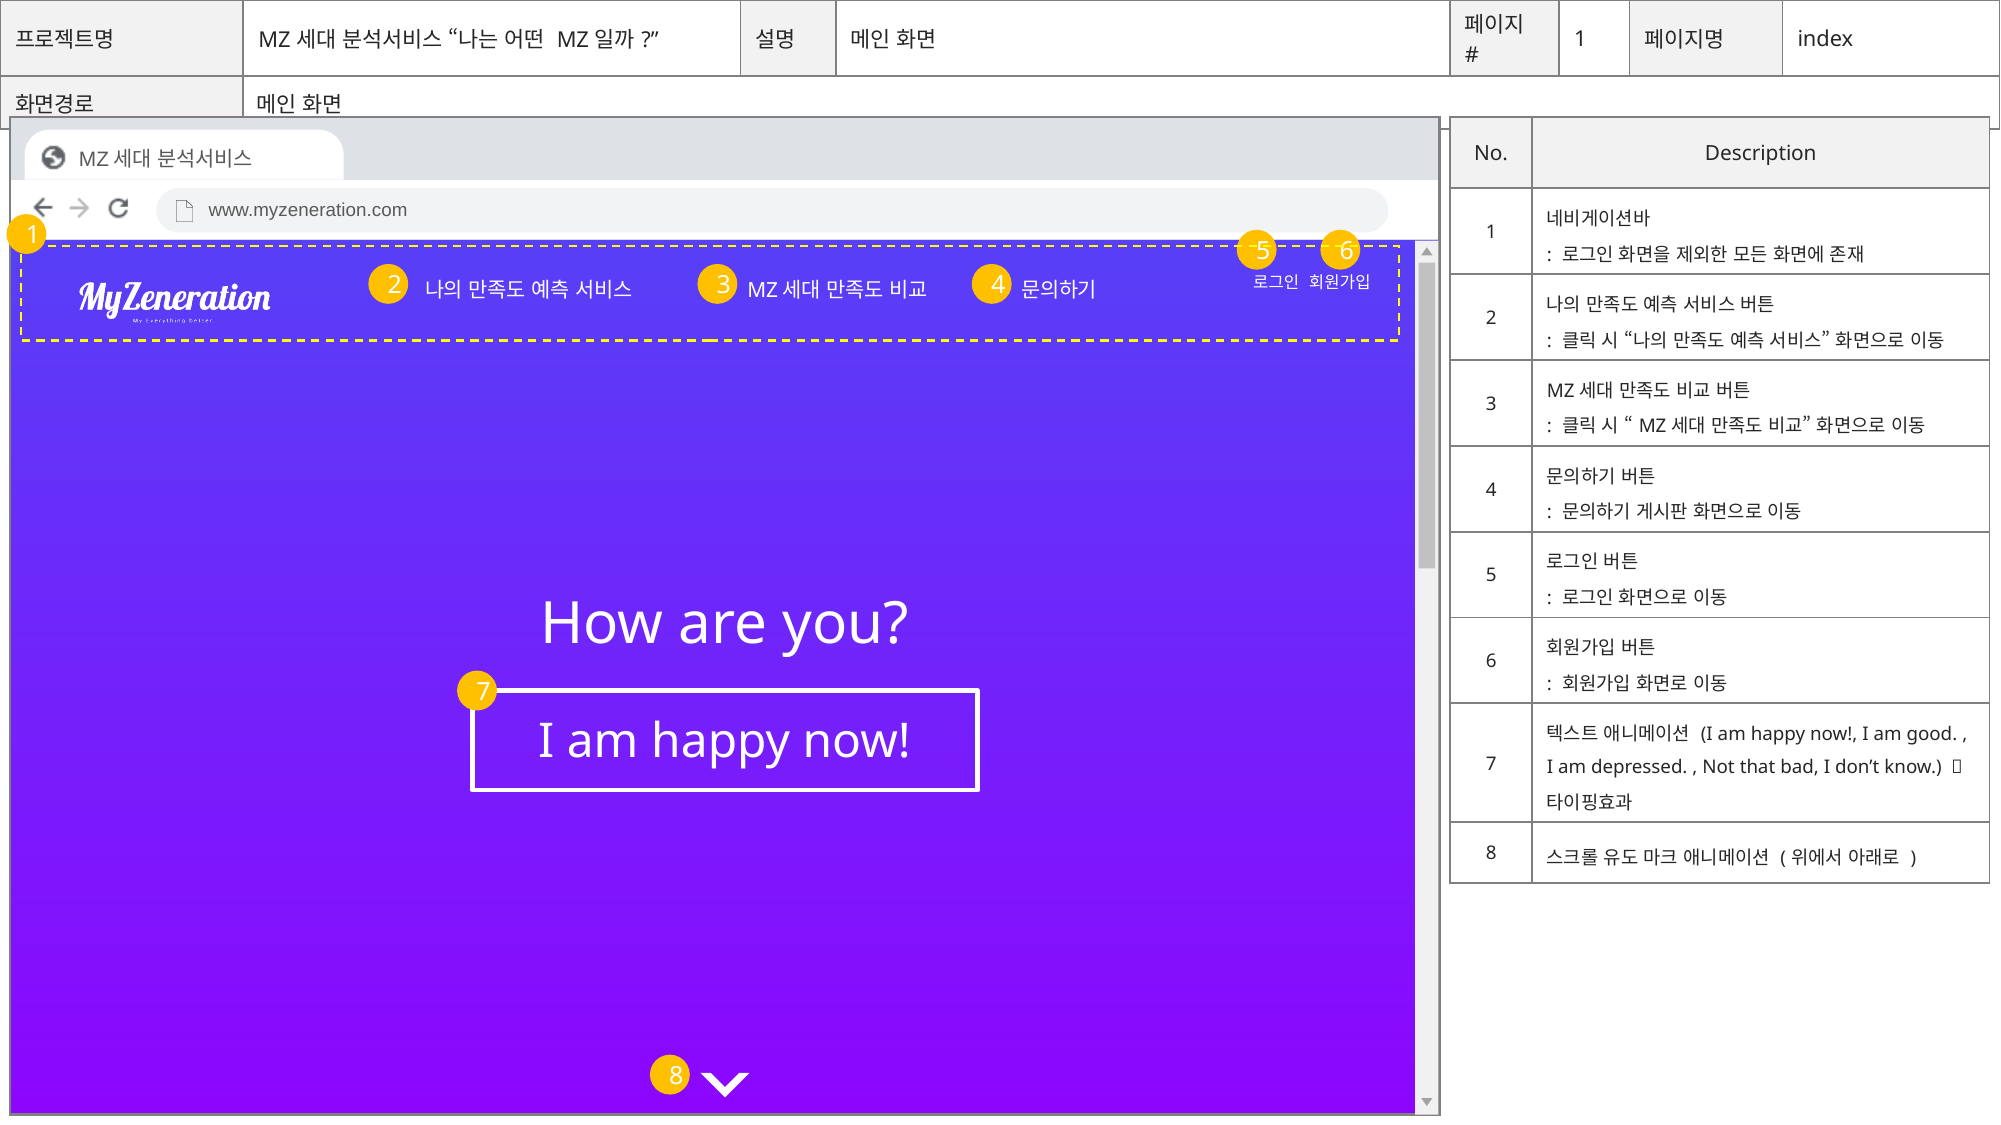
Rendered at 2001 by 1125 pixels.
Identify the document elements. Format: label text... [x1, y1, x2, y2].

table_cell 메인 화면 [244, 77, 1999, 128]
table_header 1 [1560, 1, 1629, 75]
table_cell 회원가입 버튼 : 회원가입 화면로 이동 [1533, 618, 1989, 702]
text_box 6 [1319, 240, 1361, 245]
text_box 8 [648, 1053, 691, 1096]
table_header Description [1533, 118, 1989, 187]
table_header No. [1451, 118, 1531, 187]
table_cell 6 [1451, 618, 1531, 702]
table_header 메인 화면 [837, 1, 1449, 75]
text_box 5 [1236, 240, 1278, 245]
text_box [9, 116, 1441, 1116]
picture [60, 261, 287, 338]
table_cell 2 [1451, 275, 1531, 359]
table_header 페이지명 [1630, 1, 1782, 75]
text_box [39, 138, 273, 179]
table_header index [1783, 1, 1999, 75]
table_cell 4 [1451, 447, 1531, 531]
table_cell 로그인 버튼 : 로그인 화면으로 이동 [1533, 533, 1989, 617]
text_box [698, 1071, 752, 1099]
table_header 페이지 # [1451, 1, 1558, 75]
table_cell 텍스트 애니메이션 (I am happy now!, I am good. , I am depressed. , Not that bad, I don’t know.)  타이핑효과 [1533, 704, 1989, 821]
text_box 6 [1322, 228, 1359, 239]
table_cell 문의하기 버튼 : 문의하기 게시판 화면으로 이동 [1533, 447, 1989, 531]
table_cell MZ세대 만족도 비교 버튼 : 클릭 시 “MZ세대 만족도 비교” 화면으로 이동 [1533, 361, 1989, 445]
text_box www.myzeneration.com [193, 190, 423, 228]
table_header 프로젝트명 [1, 1, 242, 75]
table_cell 7 [1451, 704, 1531, 821]
table_header MZ세대 분석서비스 “나는 어떤 MZ일까?” [244, 1, 740, 75]
text_box How are you? [525, 578, 924, 663]
table_cell 나의 만족도 예측 서비스 버튼 : 클릭 시 “나의 만족도 예측 서비스” 화면으로 이동 [1533, 275, 1989, 359]
table_cell 화면경로 [1, 77, 242, 128]
text_box [23, 128, 345, 181]
text_box [472, 690, 978, 791]
text_box [20, 245, 1400, 342]
table_cell 8 [1451, 823, 1531, 882]
table_cell 네비게이션바 : 로그인 화면을 제외한 모든 화면에 존재 [1533, 189, 1989, 273]
text_box 5 [1238, 228, 1275, 239]
text_box 1 [5, 213, 48, 256]
table_cell 스크롤 유도 마크 애니메이션 (위에서 아래로 ) [1533, 823, 1989, 882]
table_cell 5 [1451, 533, 1531, 617]
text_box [1414, 240, 1439, 1115]
table_header 설명 [741, 1, 835, 75]
picture [176, 200, 193, 222]
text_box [26, 189, 136, 225]
text_box 7 [456, 669, 499, 712]
table_cell 1 [1451, 189, 1531, 273]
table_cell 3 [1451, 361, 1531, 445]
